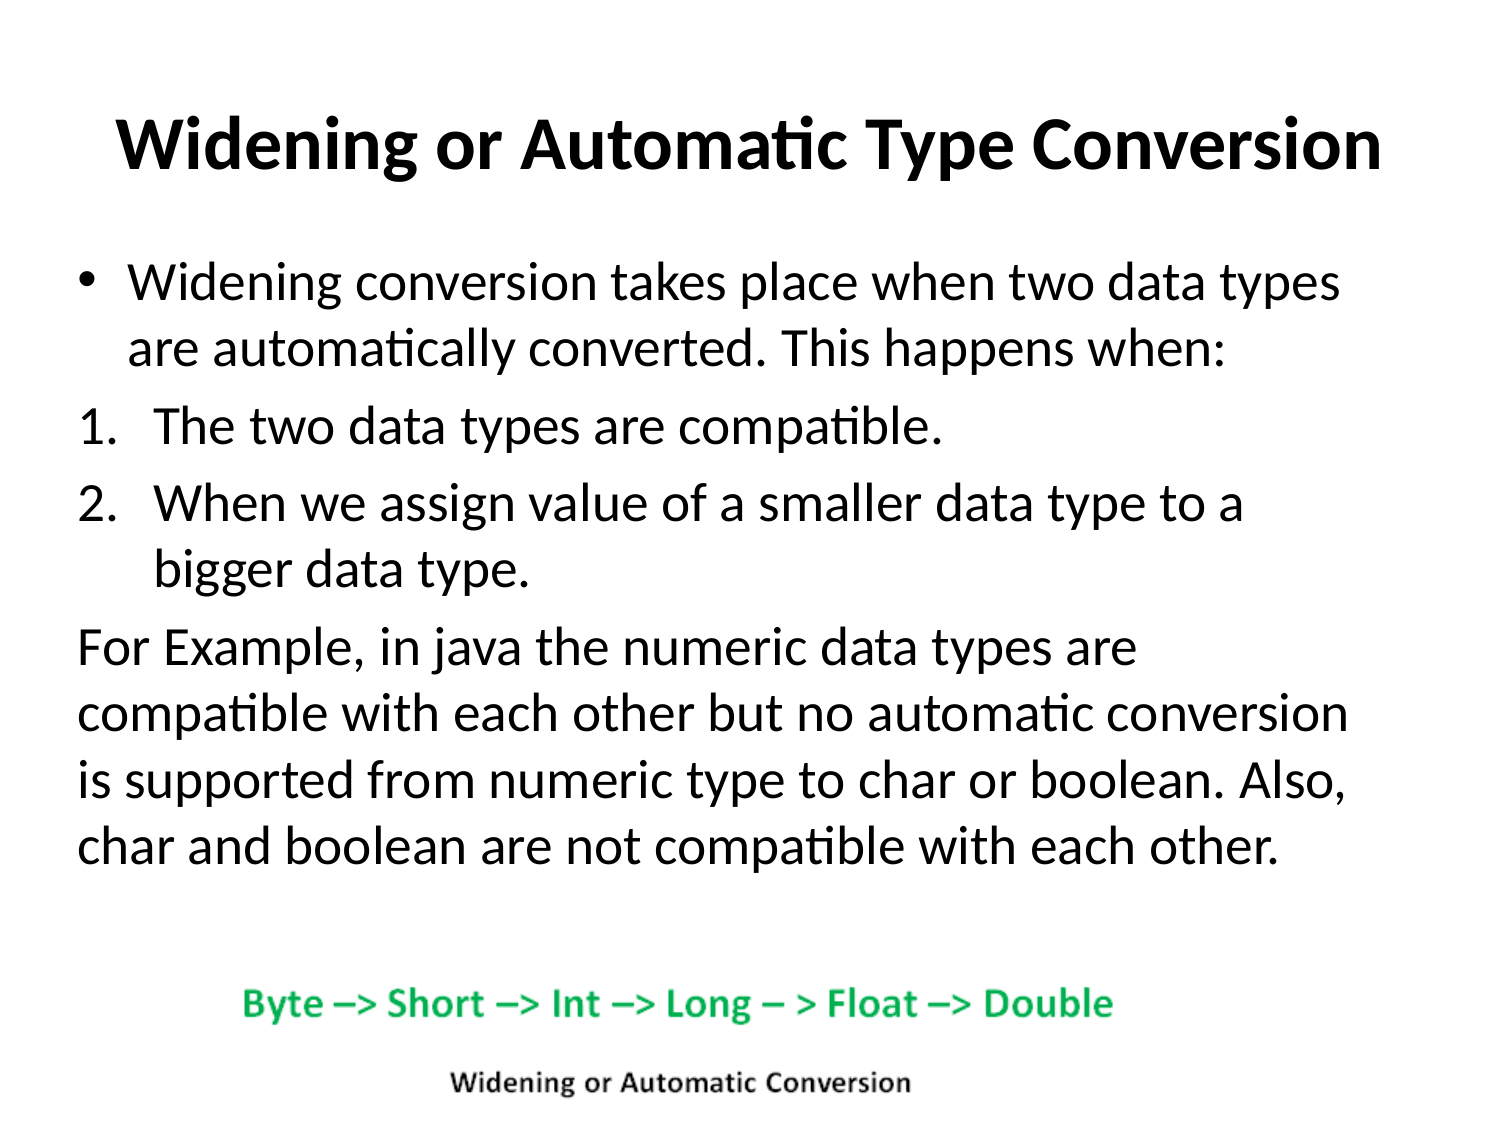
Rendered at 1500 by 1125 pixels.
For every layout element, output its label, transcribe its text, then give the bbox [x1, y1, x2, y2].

picture [212, 941, 1152, 1116]
list Widening conversion takes place when two data types are automatically converted. This happens when: The two data types are compatible. When we assign value of a smaller data type to a bigger data type. For Example, in java the numeric data types are compatible with each other but no automatic conversion is supported from numeric type to char or boolean. Also, char and boolean are not compatible with each other. [62, 237, 1413, 980]
title Widening or Automatic Type Conversion [75, 45, 1425, 233]
